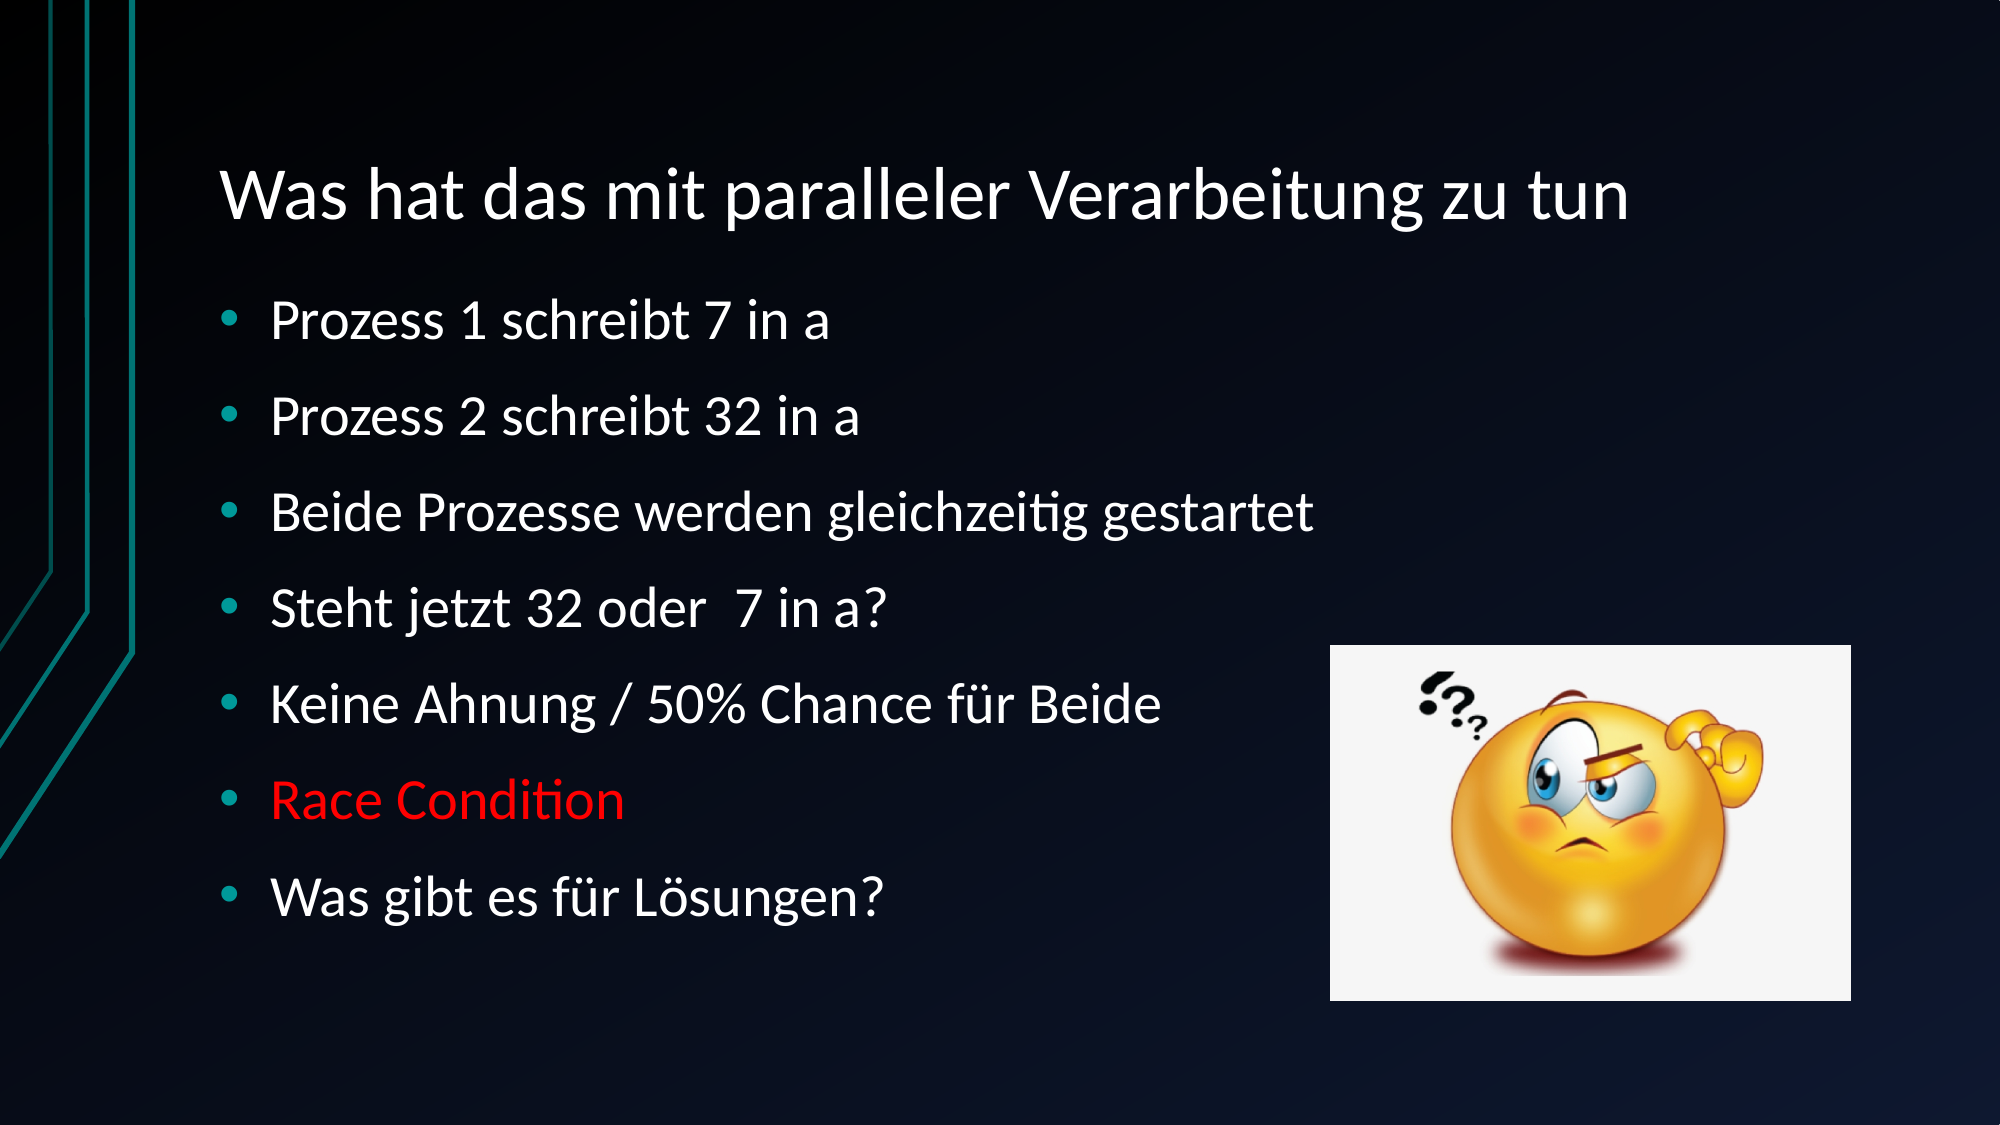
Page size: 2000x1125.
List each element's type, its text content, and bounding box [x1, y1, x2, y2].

title Was hat das mit paralleler Verarbeitung zu tun [199, 45, 1900, 246]
picture [1330, 644, 1851, 1001]
list Prozess 1 schreibt 7 in a Prozess 2 schreibt 32 in a Beide Prozesse werden gleichzeitig gestartet Steht jetzt 32 oder 7 in a? Keine Ahnung / 50% Chance für Beide Race Condition Was gibt es für Lösungen? [199, 279, 1900, 1012]
